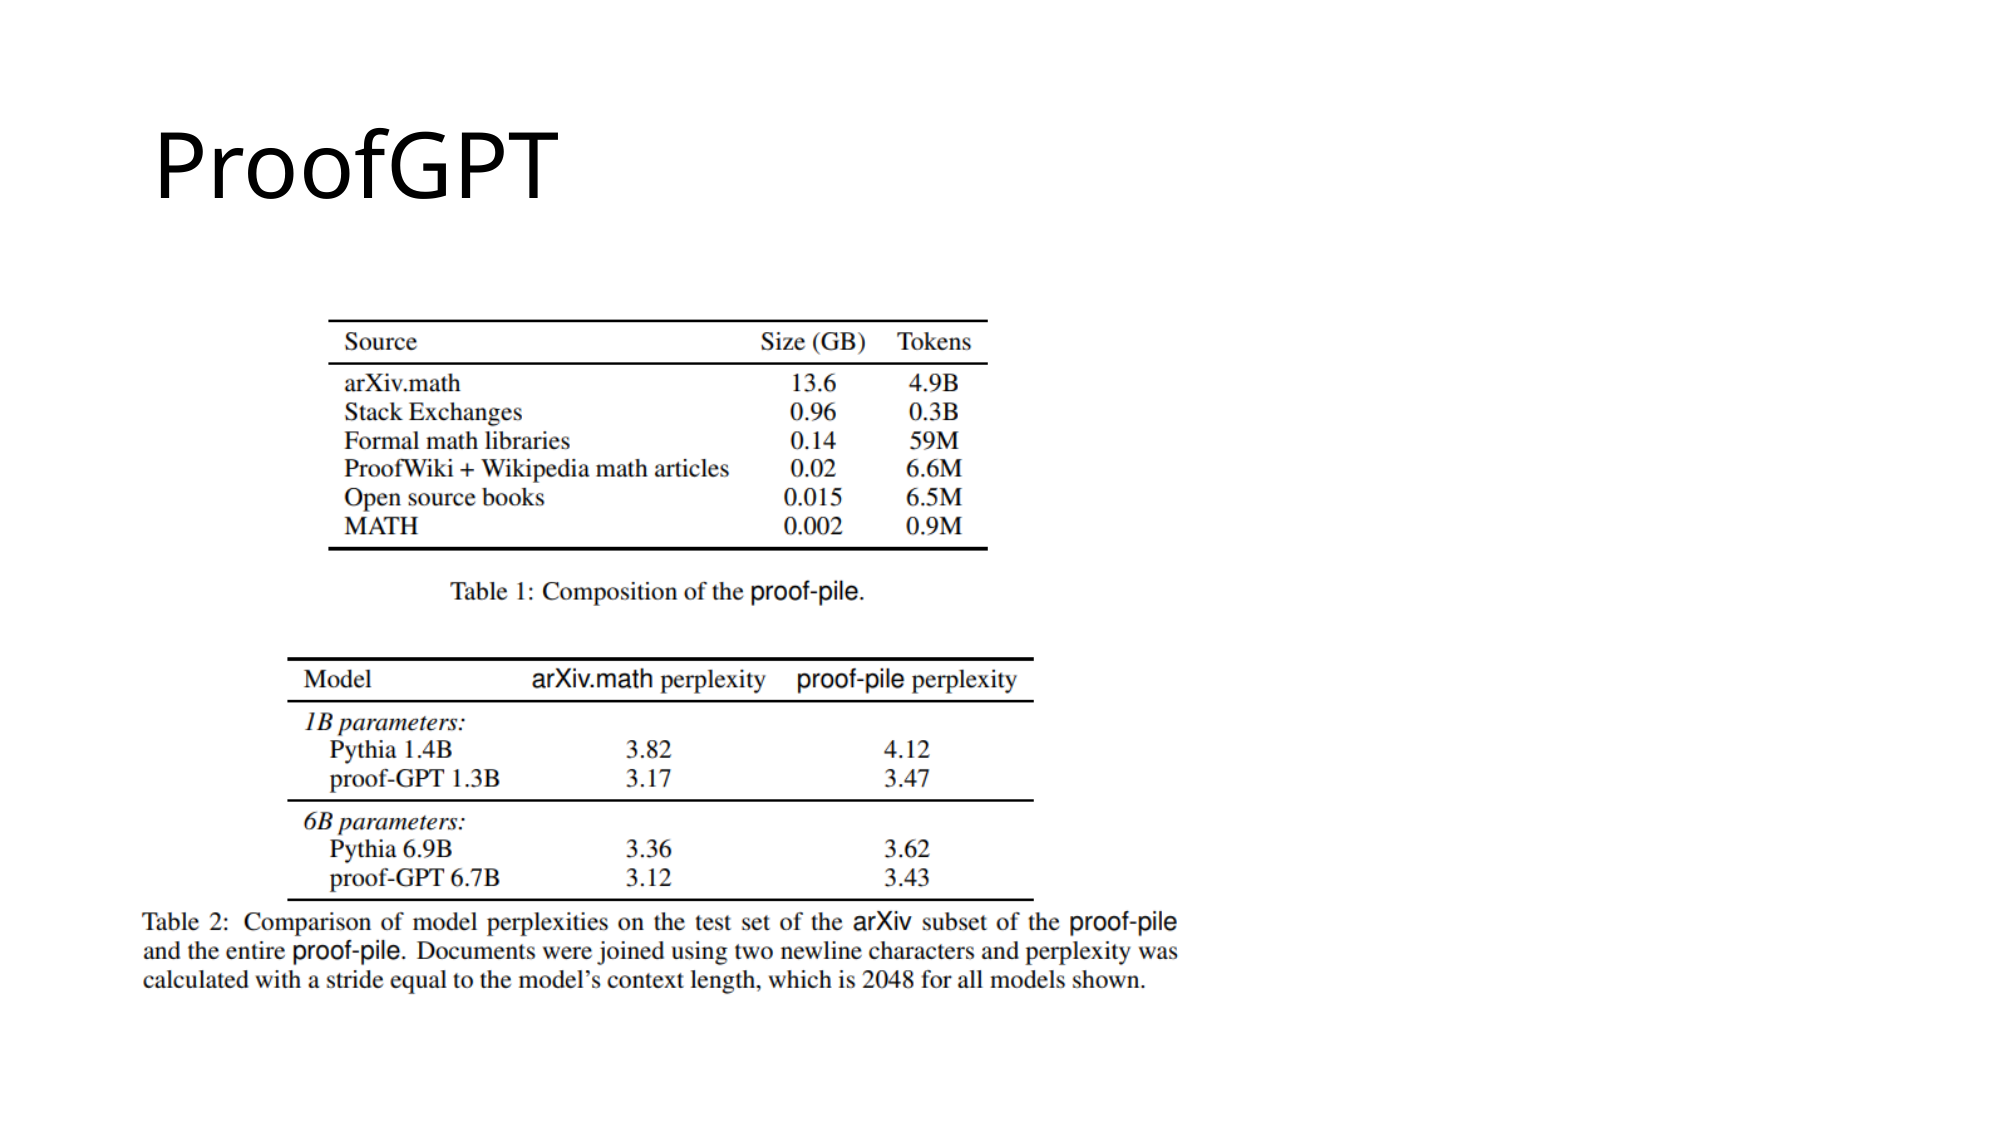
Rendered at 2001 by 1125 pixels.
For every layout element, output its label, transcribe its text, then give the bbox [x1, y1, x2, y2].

title ProofGPT [137, 59, 1863, 278]
picture [326, 315, 993, 612]
picture [136, 650, 1182, 998]
